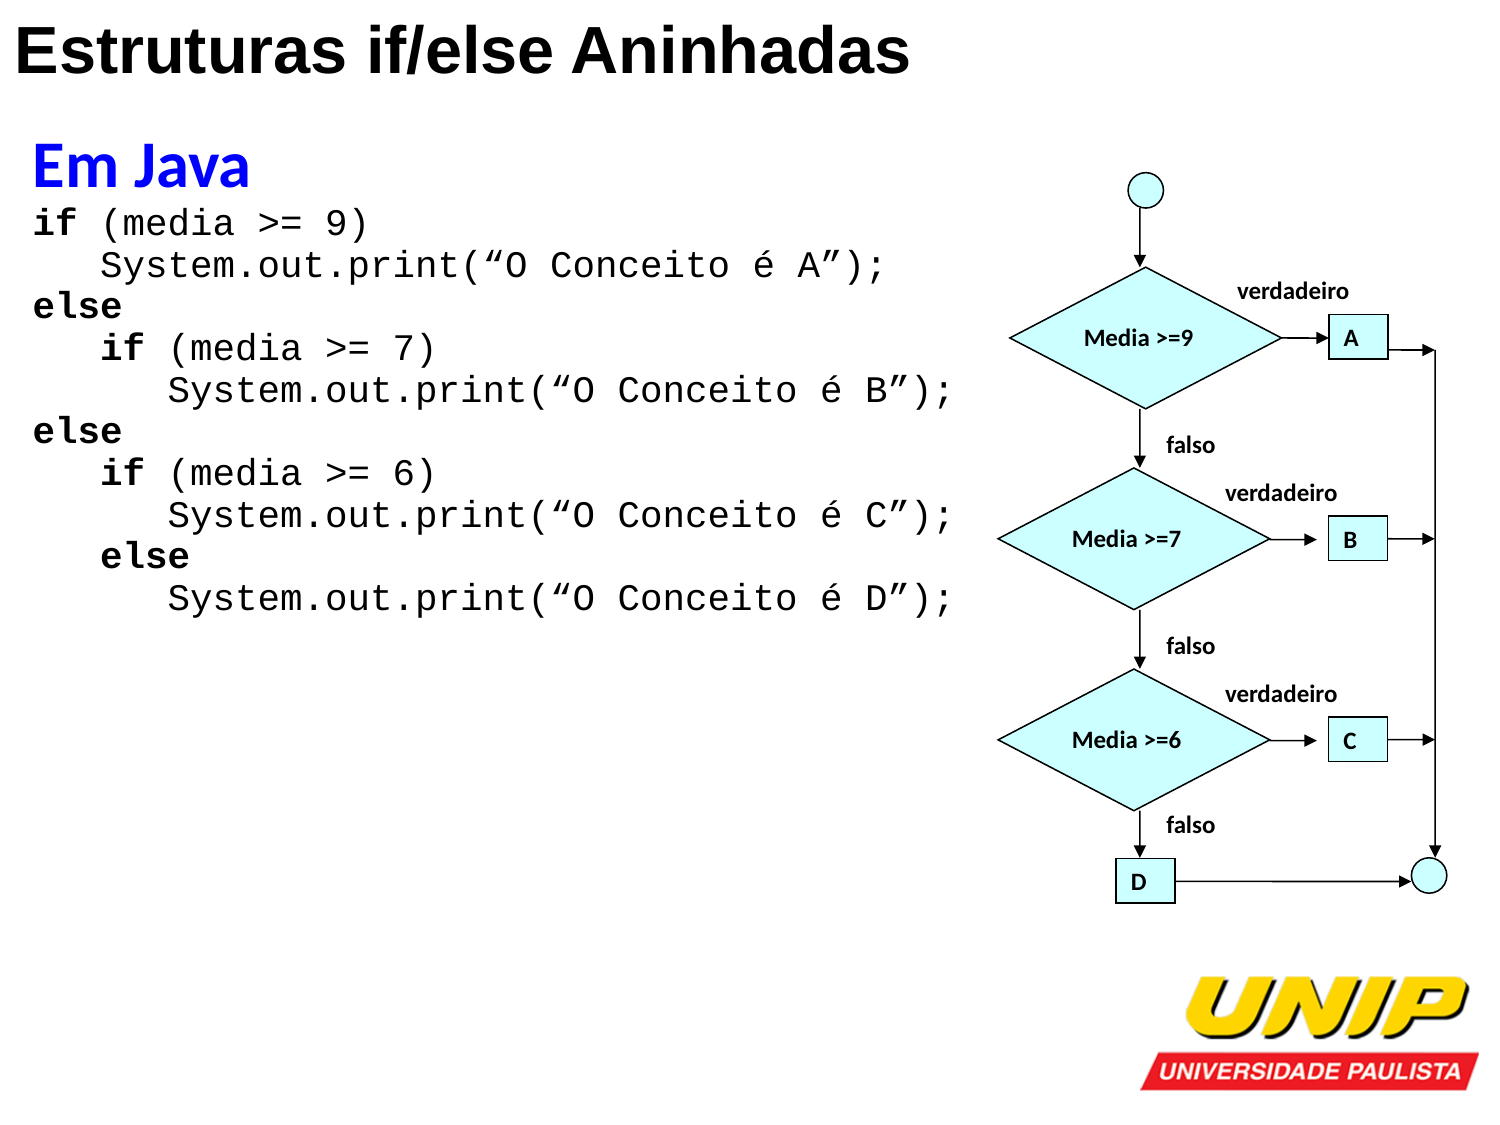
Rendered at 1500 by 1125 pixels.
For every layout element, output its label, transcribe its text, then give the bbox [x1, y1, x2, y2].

text_box Estruturas if/else Aninhadas [0, 0, 1500, 95]
picture [1139, 967, 1480, 1096]
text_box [997, 172, 1447, 906]
list Em Java if (media >= 9) System.out.print(“O Conceito é A”); else if (media >= 7) System.out.print(“O Conceito é B”); else if (media >= 6) System.out.print(“O Conceito é C”); else System.out.print(“O Conceito é D”); [17, 113, 987, 646]
